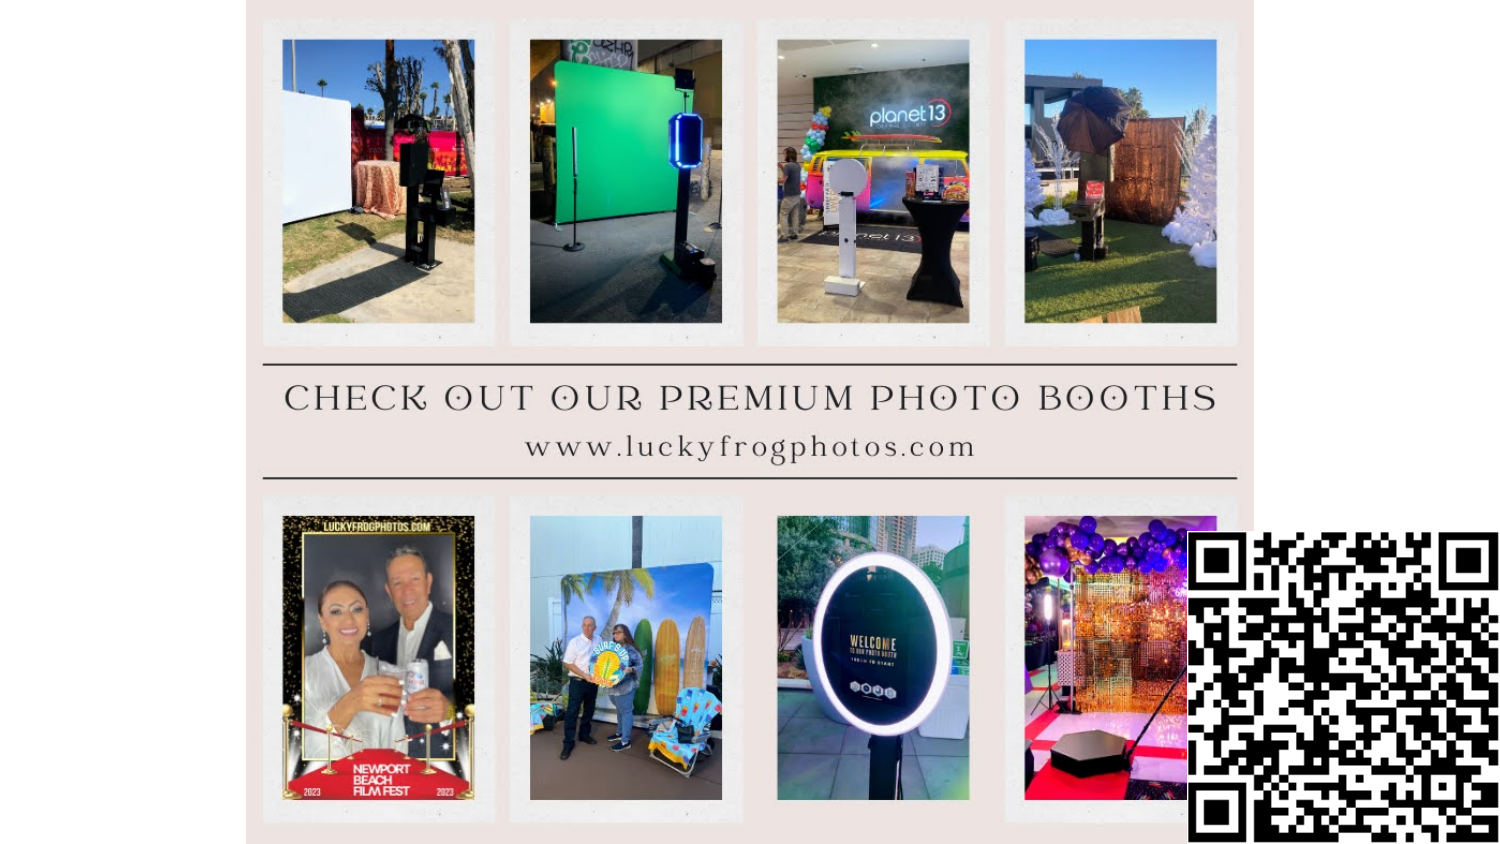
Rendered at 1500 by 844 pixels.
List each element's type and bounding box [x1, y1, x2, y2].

picture [246, 0, 1500, 844]
